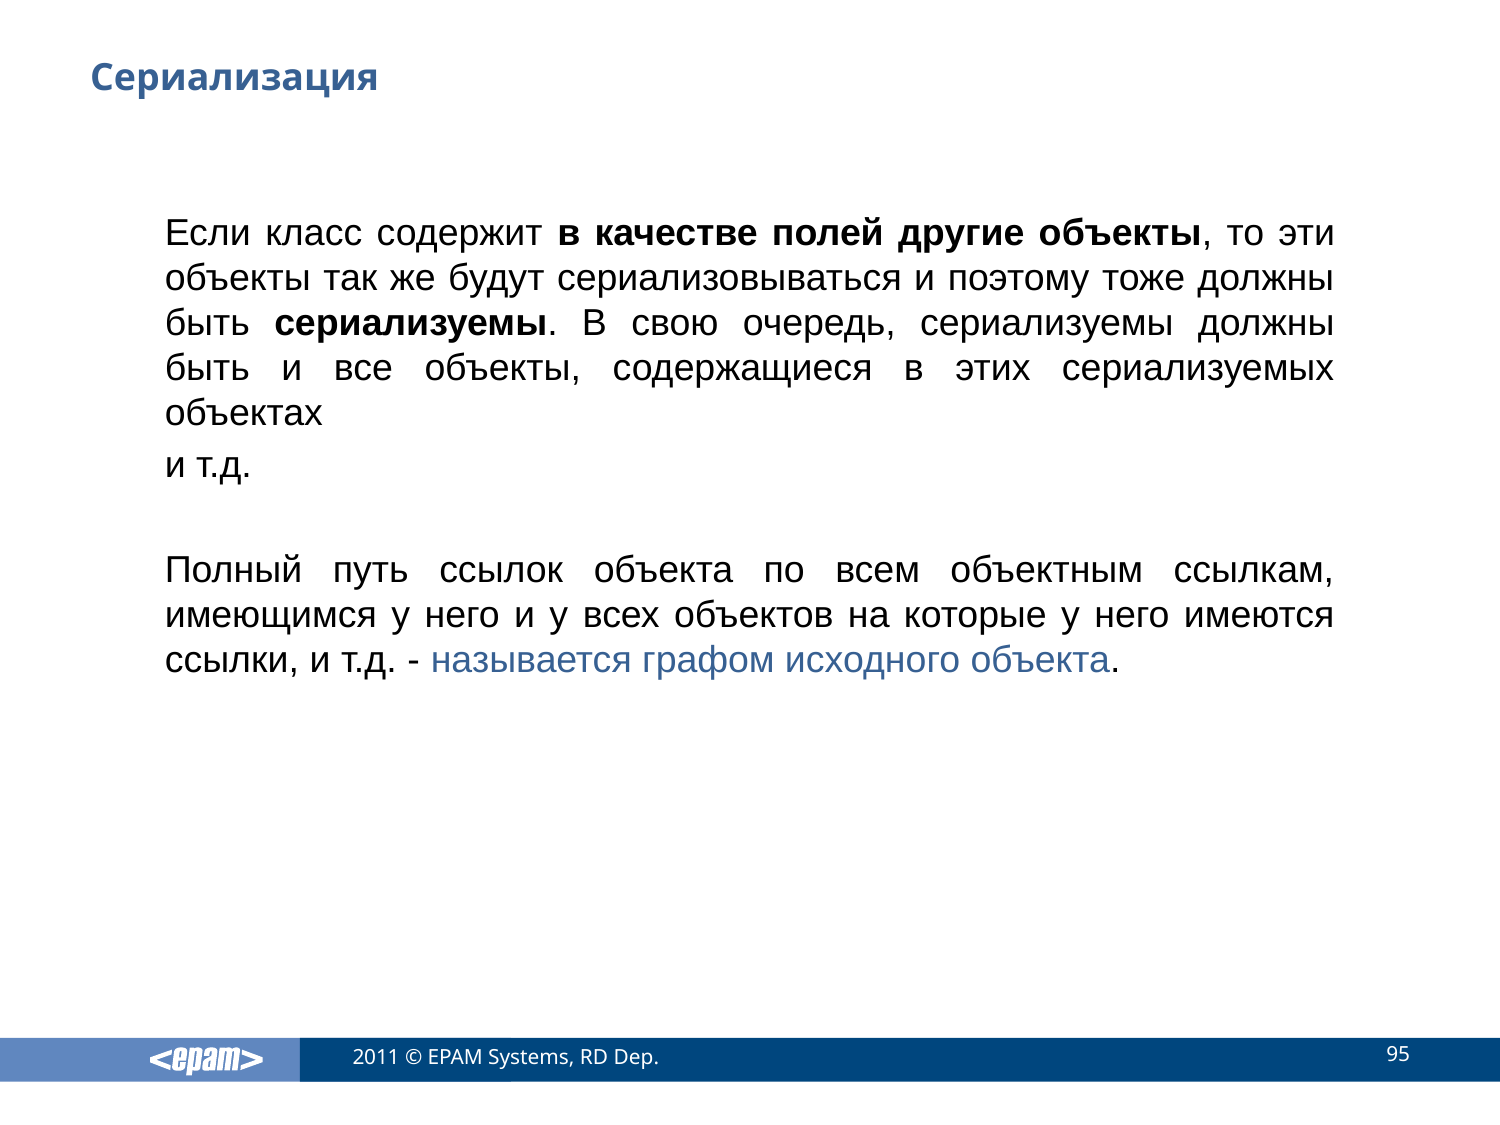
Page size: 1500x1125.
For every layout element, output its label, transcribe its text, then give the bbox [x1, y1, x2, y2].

list Если класс содержит в качестве полей другие объекты, то эти объекты так же будут сериализовываться и поэтому тоже должны быть сериализуемы. В свою очередь, сериализуемы должны быть и все объекты, содержащиеся в этих сериализуемых объектах и т.д. Полный путь ссылок объекта по всем объектным ссылкам, имеющимся у него и у всех объектов на которые у него имеются ссылки, и т.д. - называется графом исходного объекта. [150, 200, 1350, 988]
slide_number 95 [1262, 1025, 1425, 1085]
title Сериализация [75, 45, 1425, 163]
footer 2011 © EPAM Systems, RD Dep. [337, 1028, 738, 1088]
